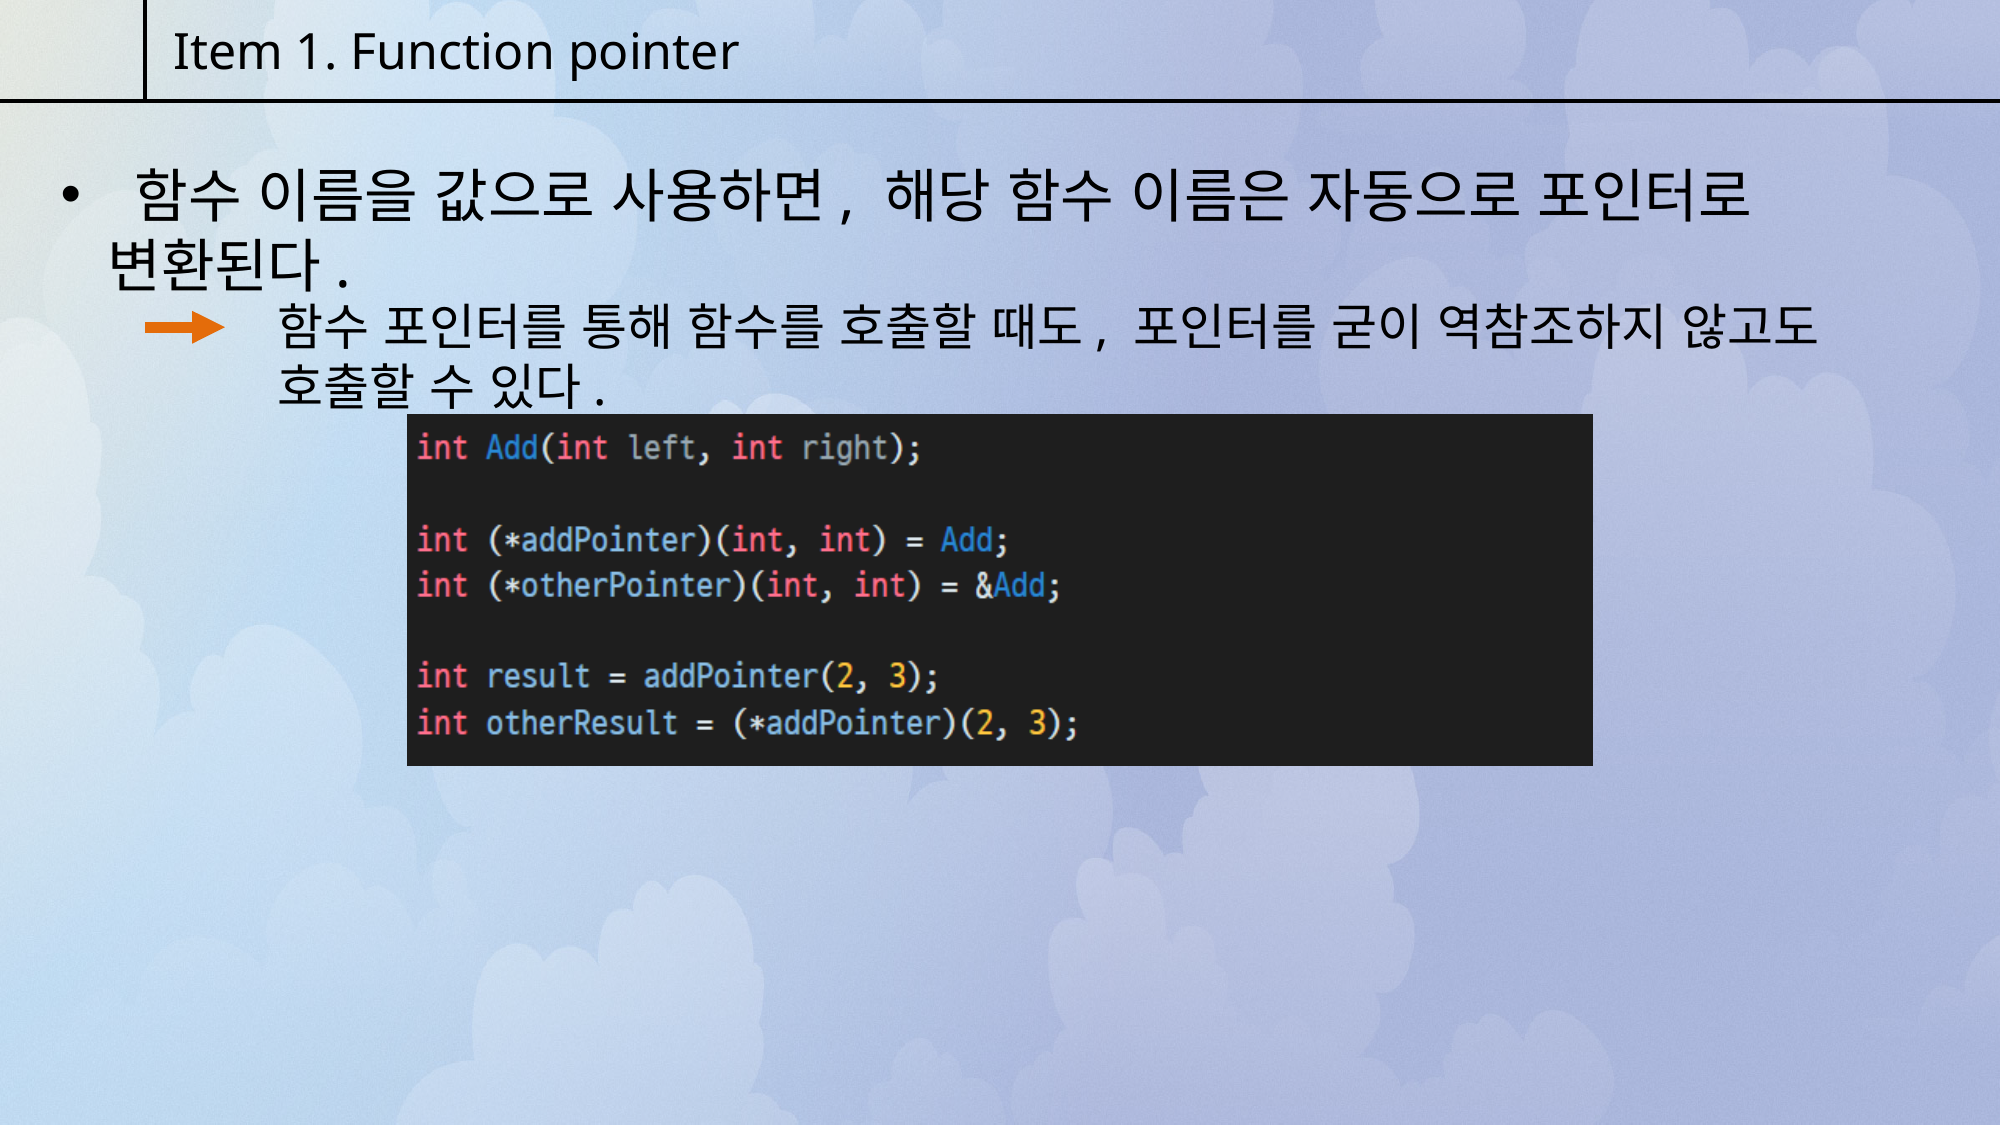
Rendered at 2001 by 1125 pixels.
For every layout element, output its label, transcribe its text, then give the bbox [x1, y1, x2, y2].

text_box 함수 포인터를 통해 함수를 호출할 때도, 포인터를 굳이 역참조하지 않고도 호출할 수 있다. [262, 287, 1914, 423]
text_box Item 1. Function pointer [149, 12, 2000, 88]
picture [407, 413, 1593, 766]
text_box 함수 이름을 값으로 사용하면, 해당 함수 이름은 자동으로 포인터로 변환된다. [45, 151, 1784, 307]
